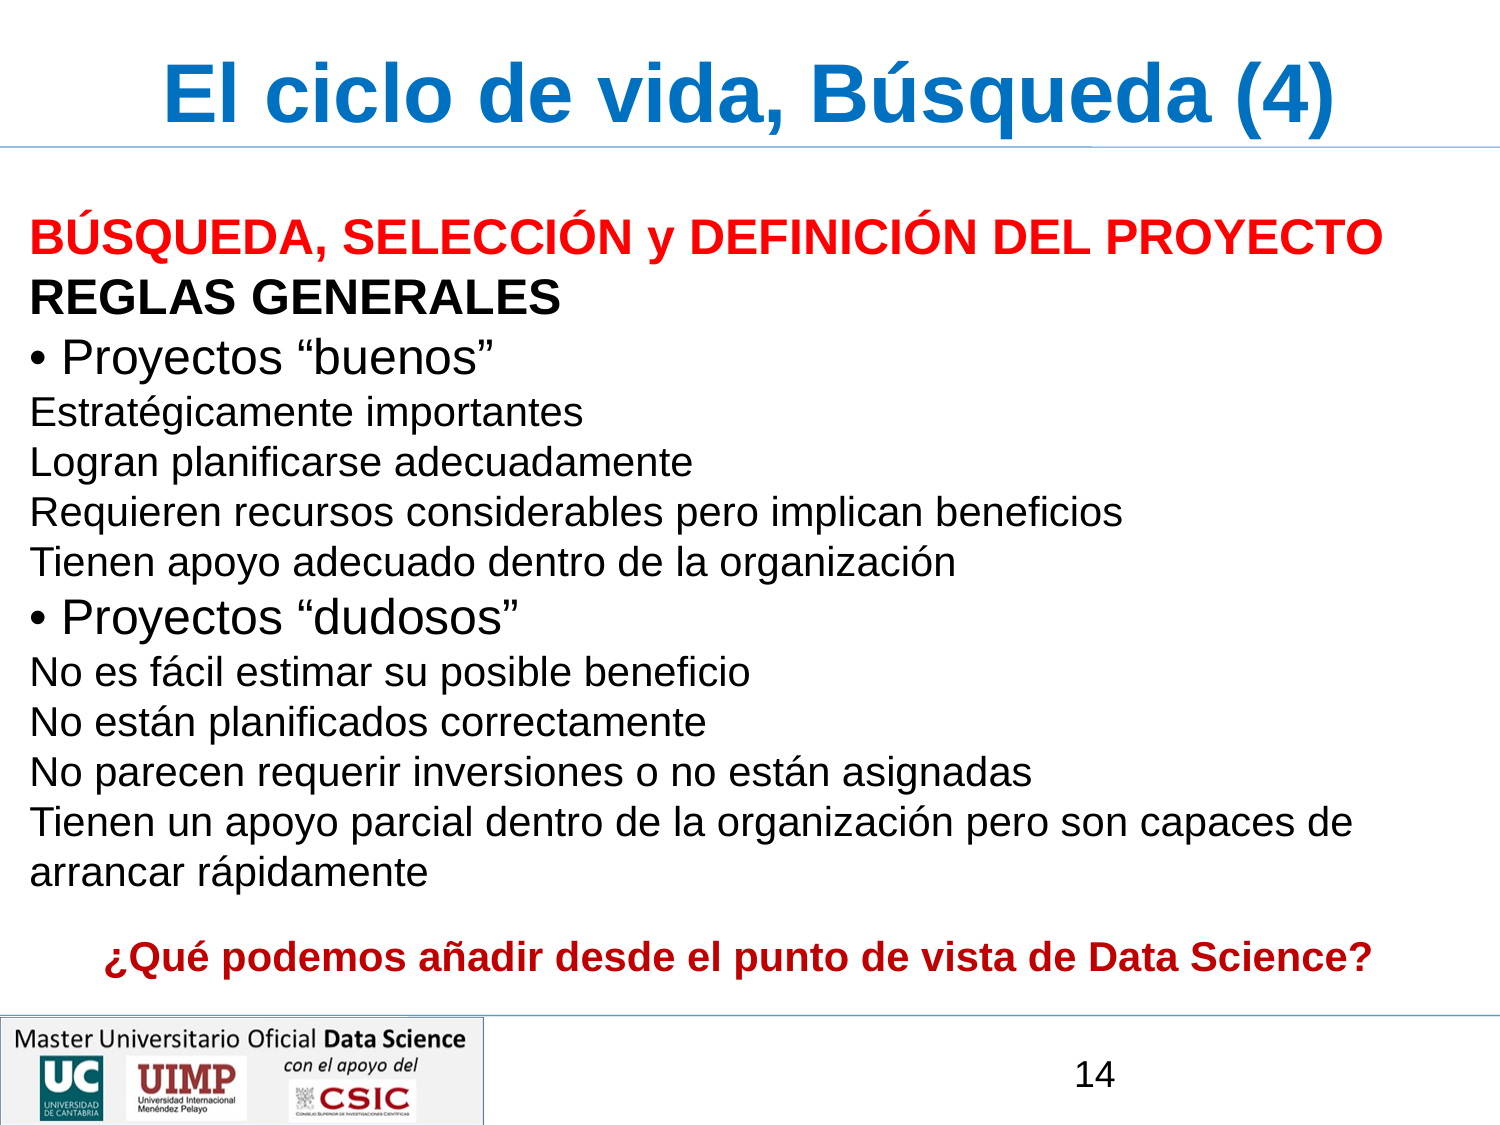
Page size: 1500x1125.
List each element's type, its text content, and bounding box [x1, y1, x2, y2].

picture [0, 1017, 488, 1125]
title ¿Qué podemos añadir desde el punto de vista de Data Science? [103, 846, 1500, 1064]
text_box El ciclo de vida, Búsqueda (4) [103, 0, 1397, 205]
list BÚSQUEDA, SELECCIÓN y DEFINICIÓN DEL PROYECTO REGLAS GENERALES • Proyectos “buenos” Estratégicamente importantes Logran planificarse adecuadamente Requieren recursos considerables pero implican beneficios Tienen apoyo adecuado dentro de la organización • Proyectos “dudosos” No es fácil estimar su posible beneficio No están planificados correctamente No parecen requerir inversiones o no están asignadas Tienen un apoyo parcial dentro de la organización pero son capaces de arrancar rápidamente [29, 204, 1436, 993]
slide_number 14 [1059, 1042, 1397, 1103]
